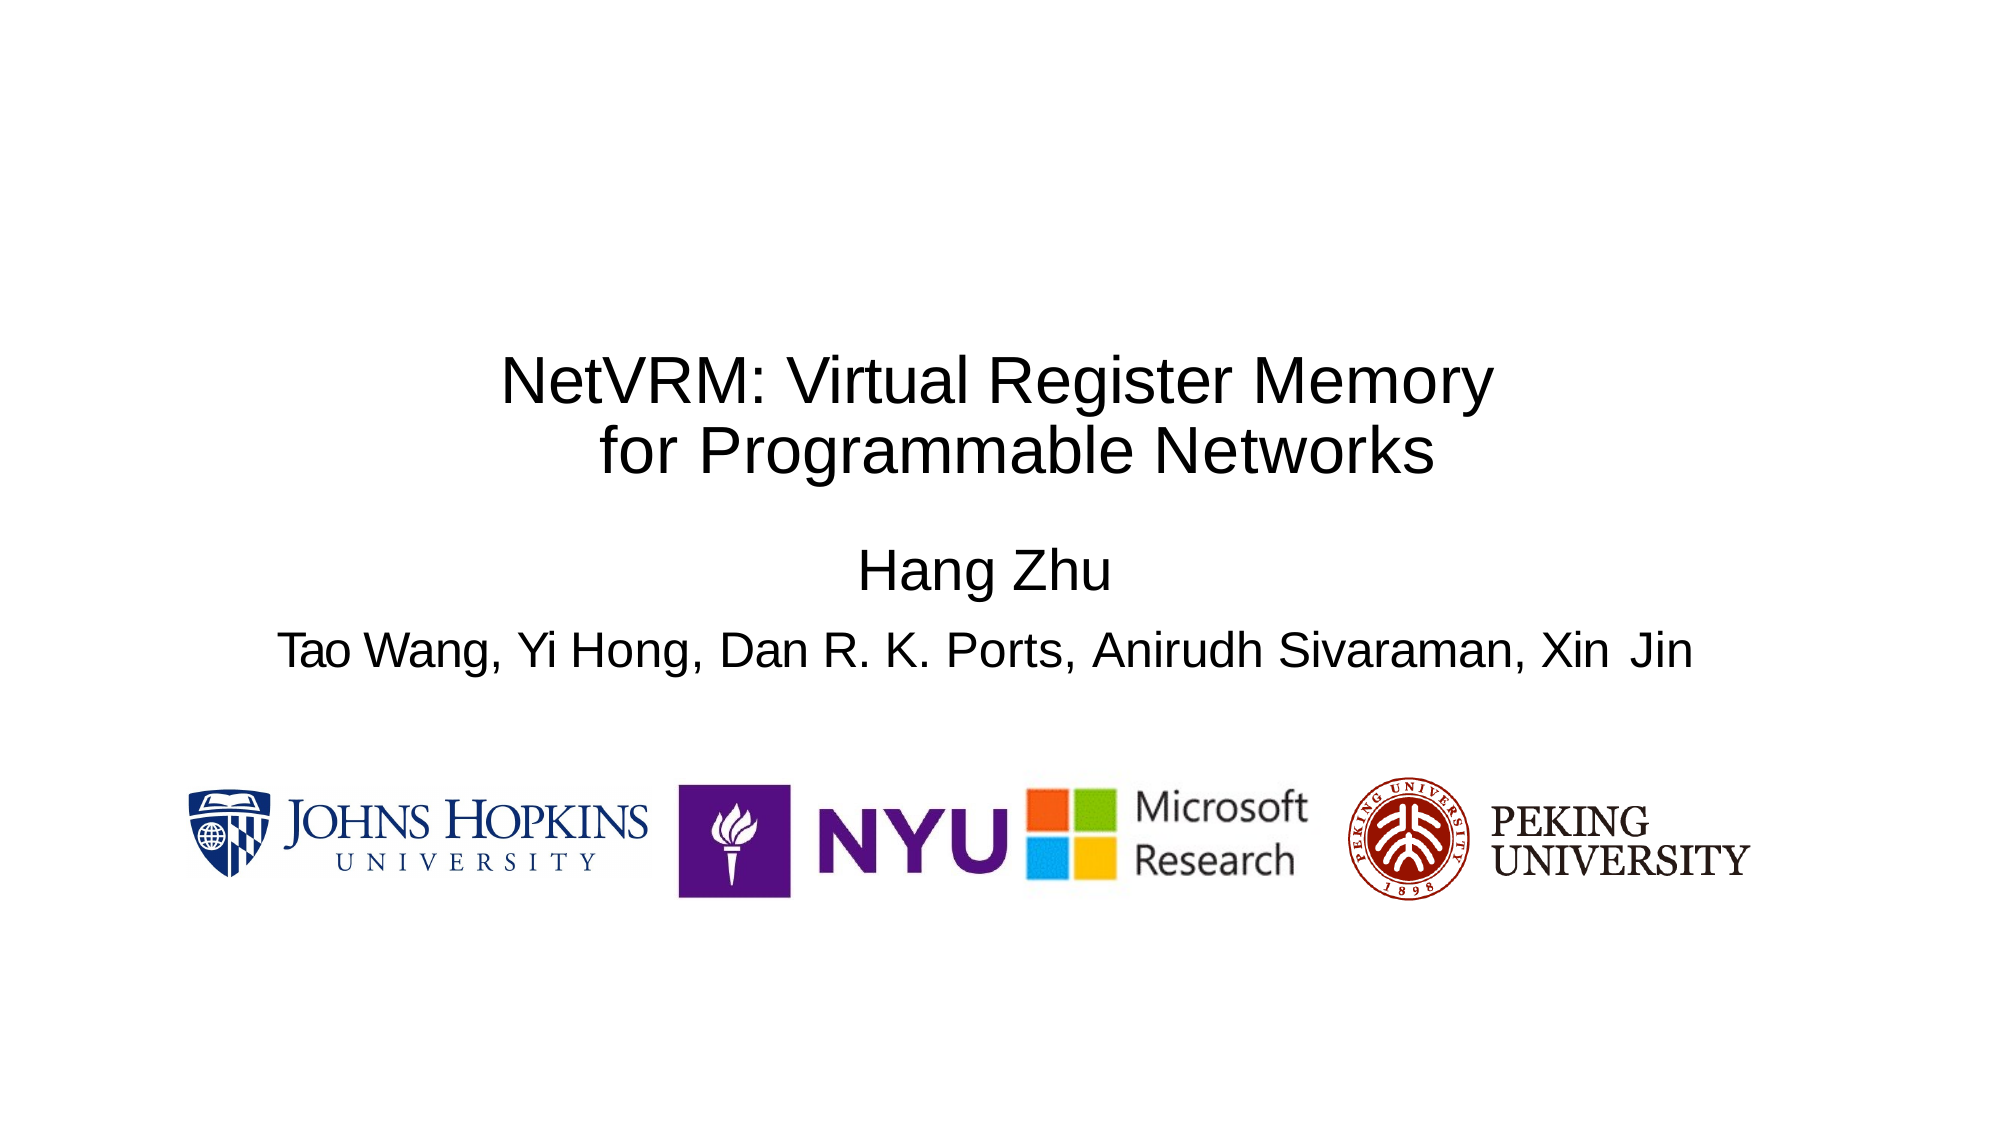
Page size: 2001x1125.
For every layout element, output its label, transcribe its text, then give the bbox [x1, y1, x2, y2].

title NetVRM: Virtual Register Memory for Programmable Networks [498, 333, 1502, 512]
text_box Hang Zhu Tao Wang, Yi Hong, Dan R. K. Ports, Anirudh Sivaraman, Xin Jin [271, 512, 1700, 678]
text_box [186, 786, 652, 878]
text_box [673, 749, 1756, 904]
